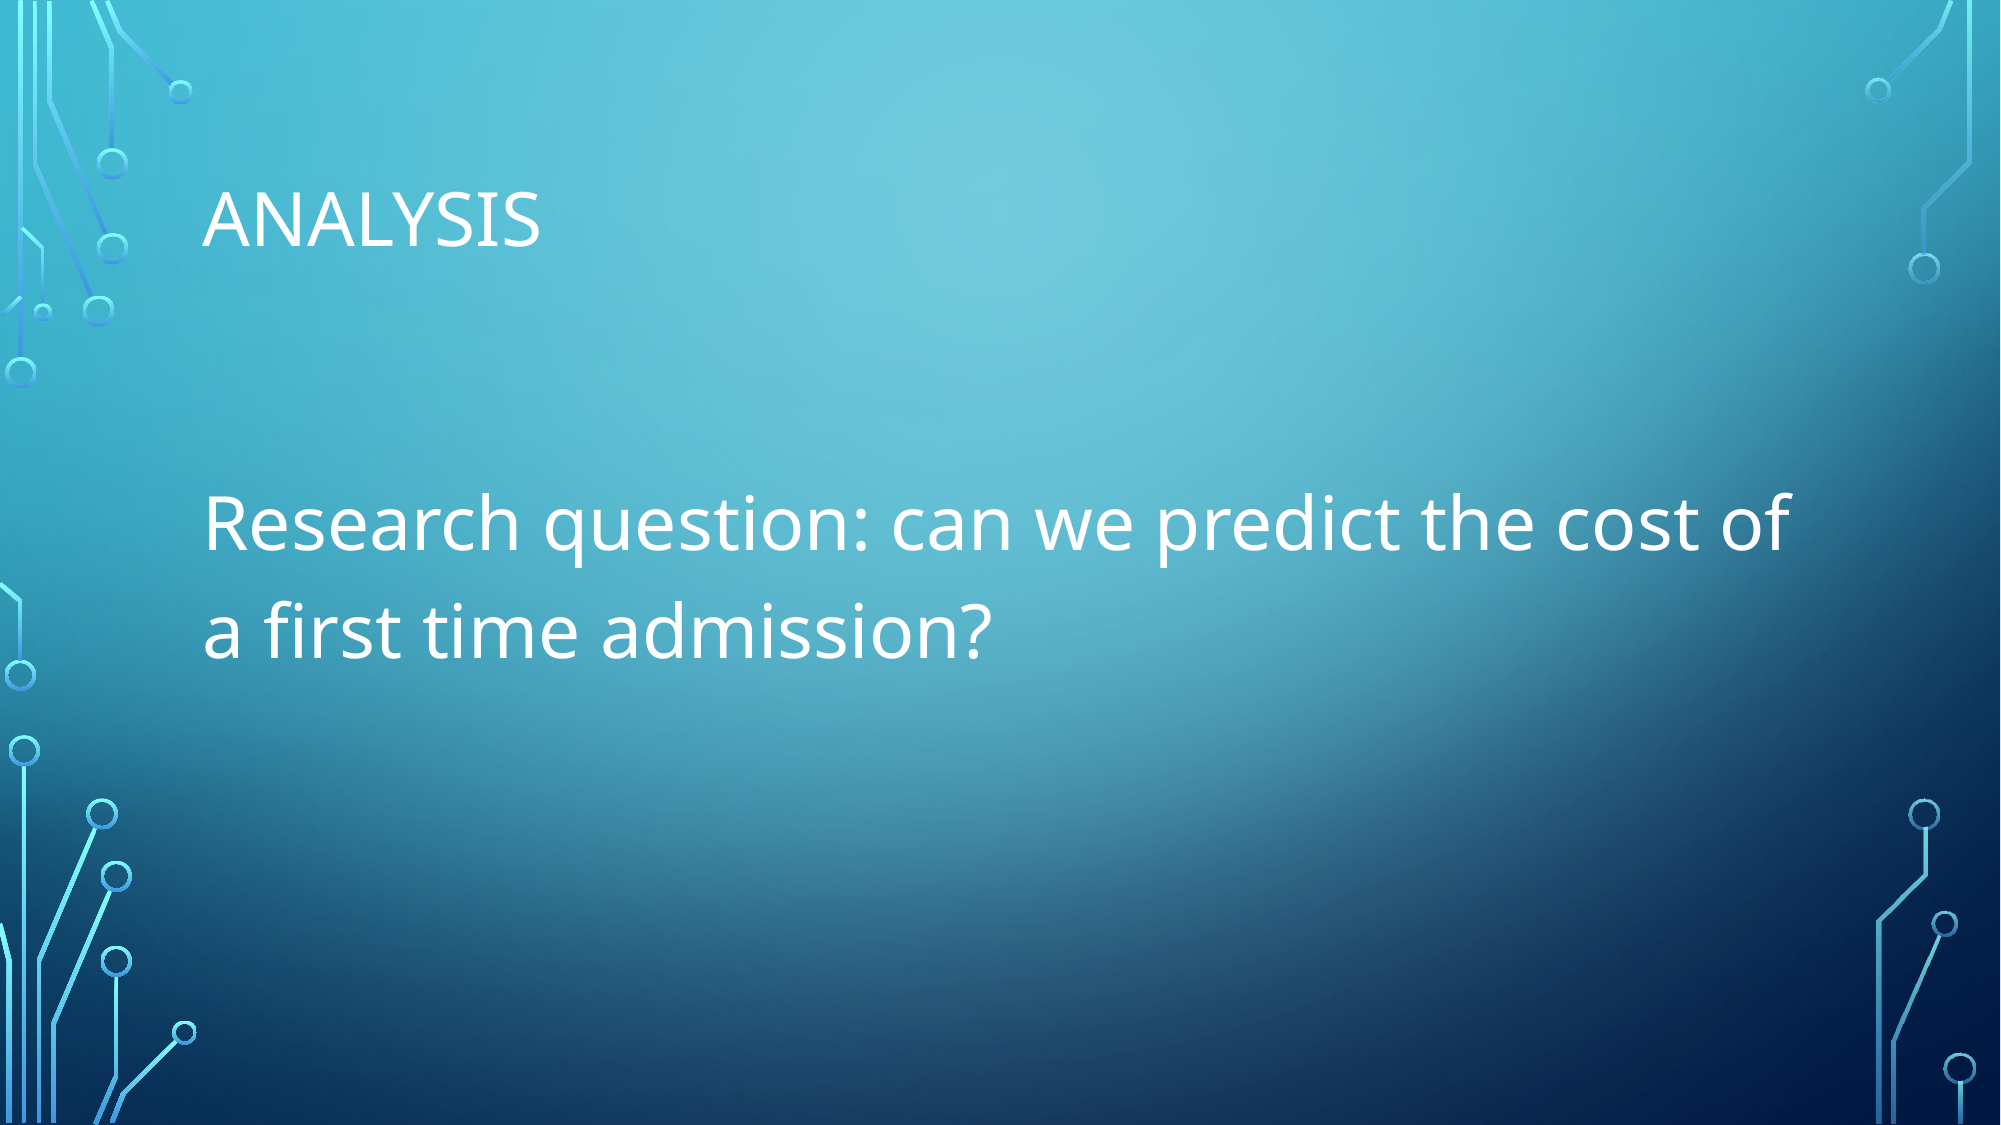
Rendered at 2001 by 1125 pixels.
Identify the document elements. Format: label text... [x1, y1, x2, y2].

list Research question: can we predict the cost of a first time admission? [187, 369, 1813, 950]
title Analysis [187, 101, 1813, 344]
